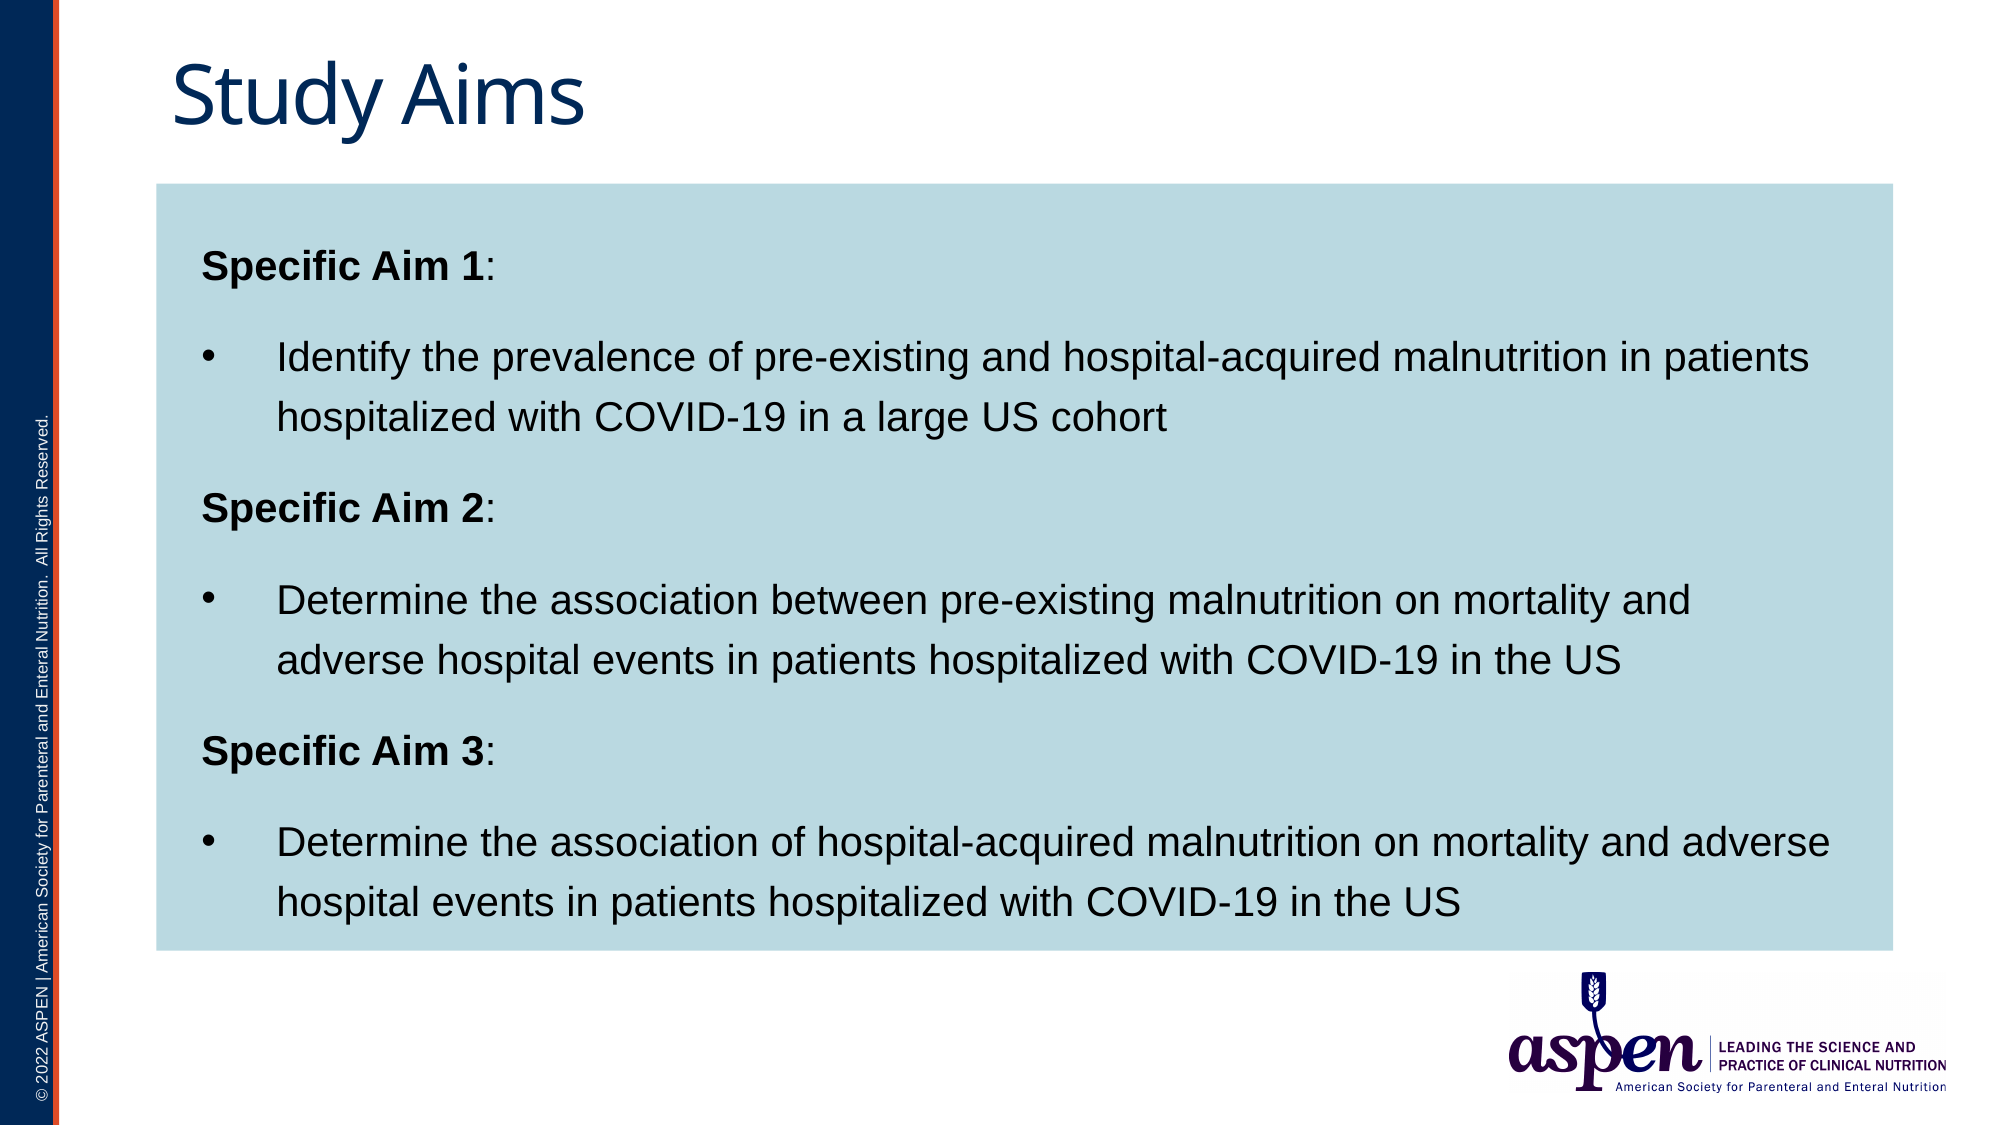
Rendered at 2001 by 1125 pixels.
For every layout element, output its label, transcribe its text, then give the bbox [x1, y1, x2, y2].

title Study Aims [156, 45, 1825, 183]
text_box [120, 212, 1829, 890]
list Specific Aim 1: Identify the prevalence of pre-existing and hospital-acquired malnutrition in patients hospitalized with COVID-19 in a large US cohort Specific Aim 2: Determine the association between pre-existing malnutrition on mortality and adverse hospital events in patients hospitalized with COVID-19 in the US Specific Aim 3: Determine the association of hospital-acquired malnutrition on mortality and adverse hospital events in patients hospitalized with COVID-19 in the US [156, 183, 1894, 951]
picture [1509, 972, 1946, 1093]
